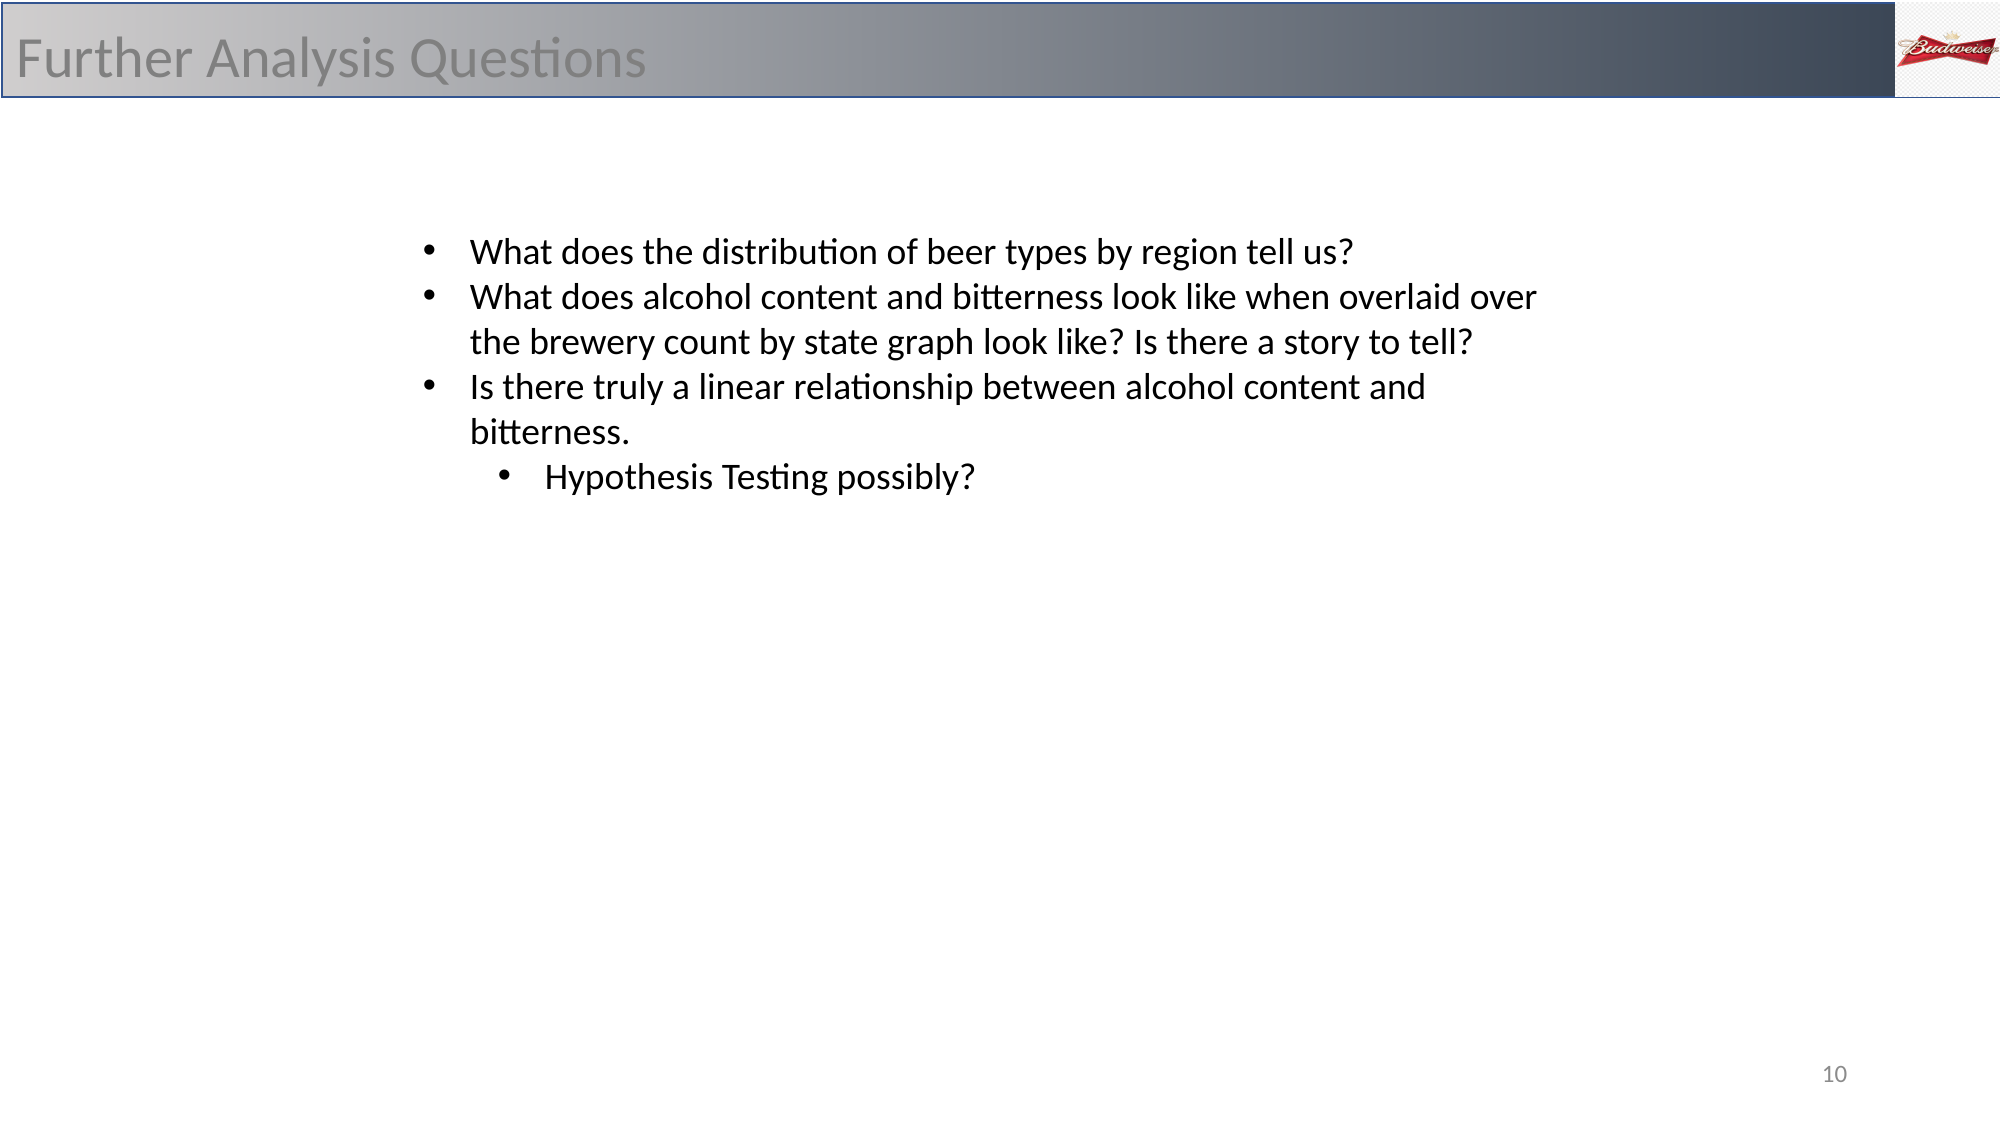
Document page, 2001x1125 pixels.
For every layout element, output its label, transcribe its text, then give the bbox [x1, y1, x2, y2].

text_box Further Analysis Questions [1, 11, 1000, 97]
text_box [1, 2, 1895, 98]
picture [1895, 2, 2000, 98]
text_box What does the distribution of beer types by region tell us? What does alcohol content and bitterness look like when overlaid over the brewery count by state graph look like? Is there a story to tell? Is there truly a linear relationship between alcohol content and bitterness. Hypothesis Testing possibly? [408, 219, 1560, 639]
slide_number 10 [1412, 1042, 1863, 1103]
